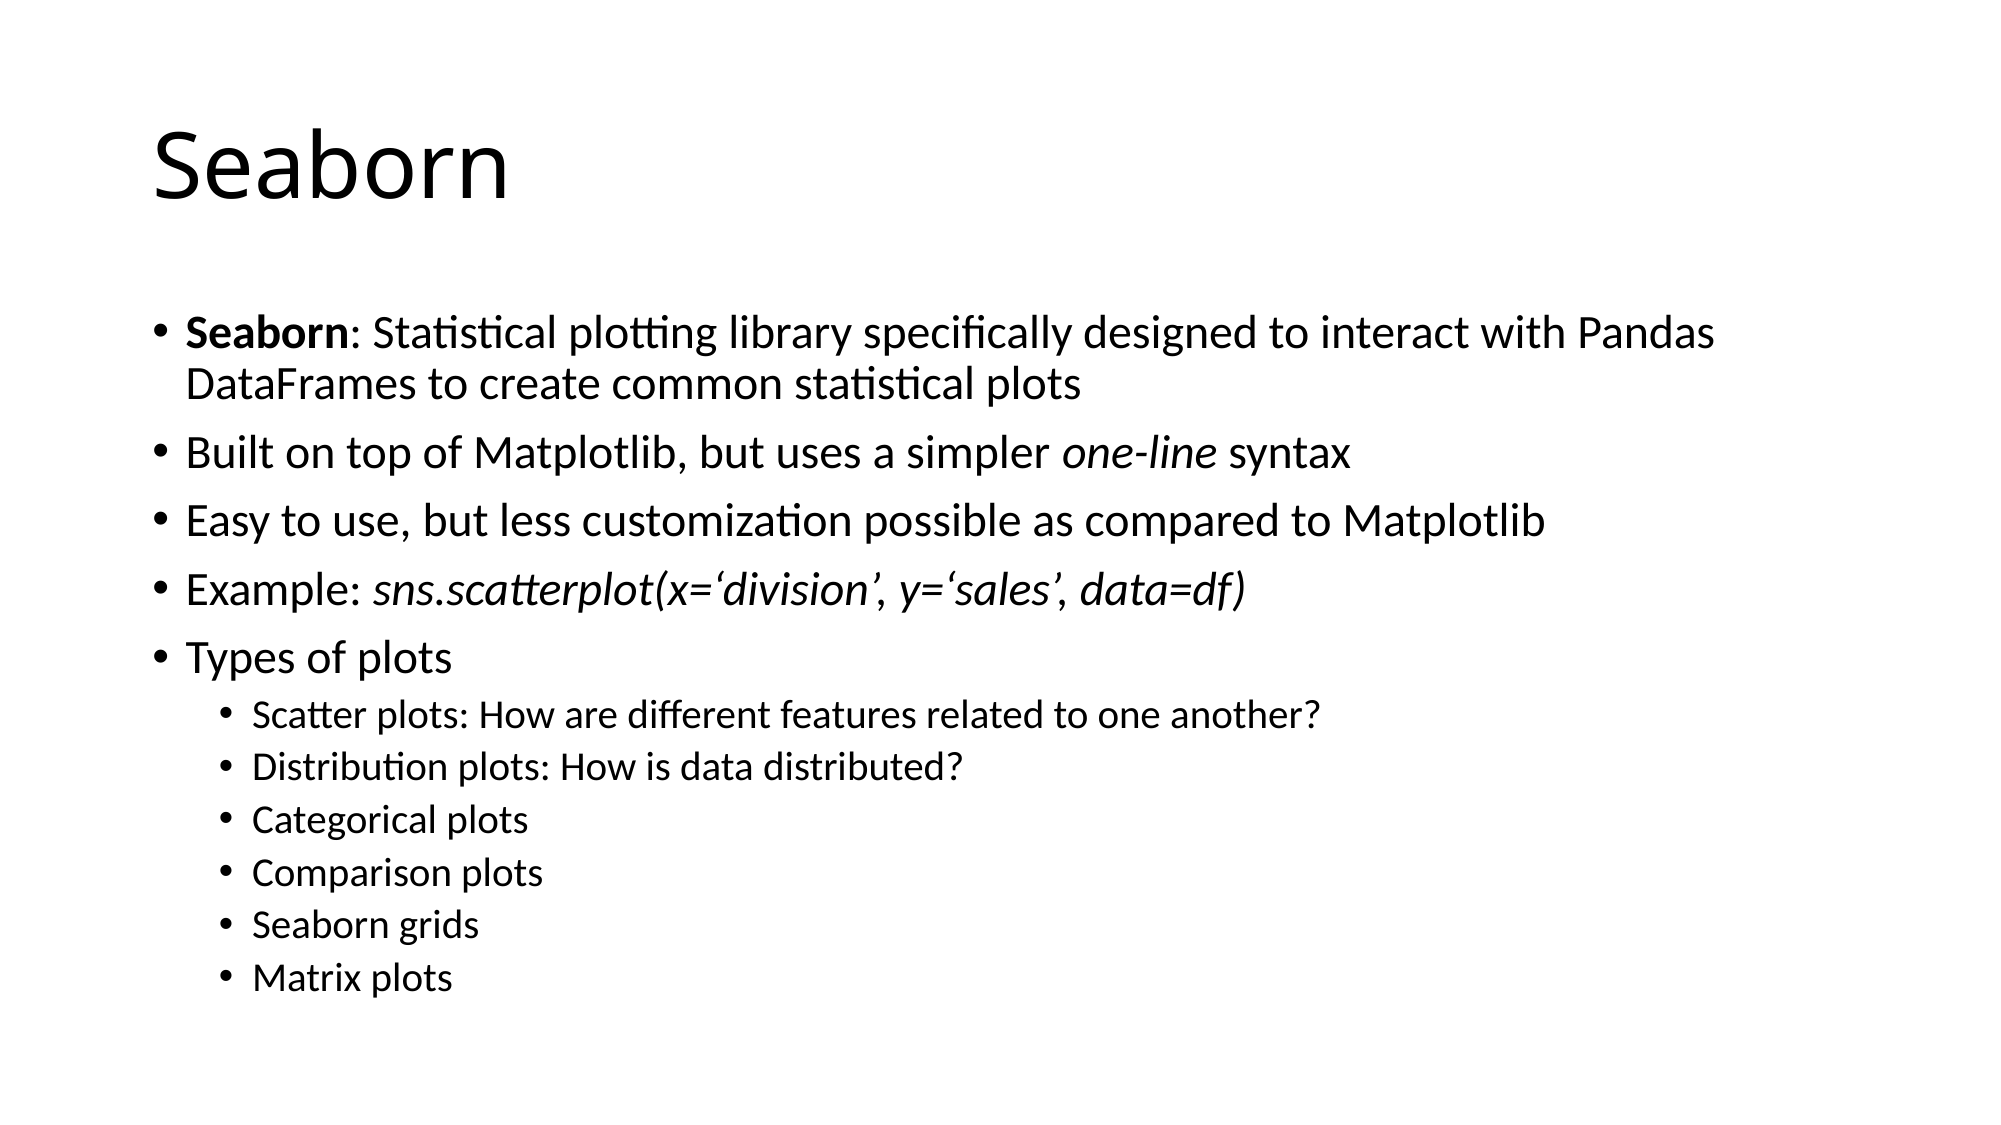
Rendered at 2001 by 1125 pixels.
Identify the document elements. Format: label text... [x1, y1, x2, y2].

title Seaborn [137, 59, 1863, 278]
list Seaborn: Statistical plotting library specifically designed to interact with Pandas DataFrames to create common statistical plots Built on top of Matplotlib, but uses a simpler one-line syntax Easy to use, but less customization possible as compared to Matplotlib Example: sns.scatterplot(x=‘division’, y=‘sales’, data=df) Types of plots Scatter plots: How are different features related to one another? Distribution plots: How is data distributed? Categorical plots Comparison plots Seaborn grids Matrix plots [137, 299, 1863, 1014]
